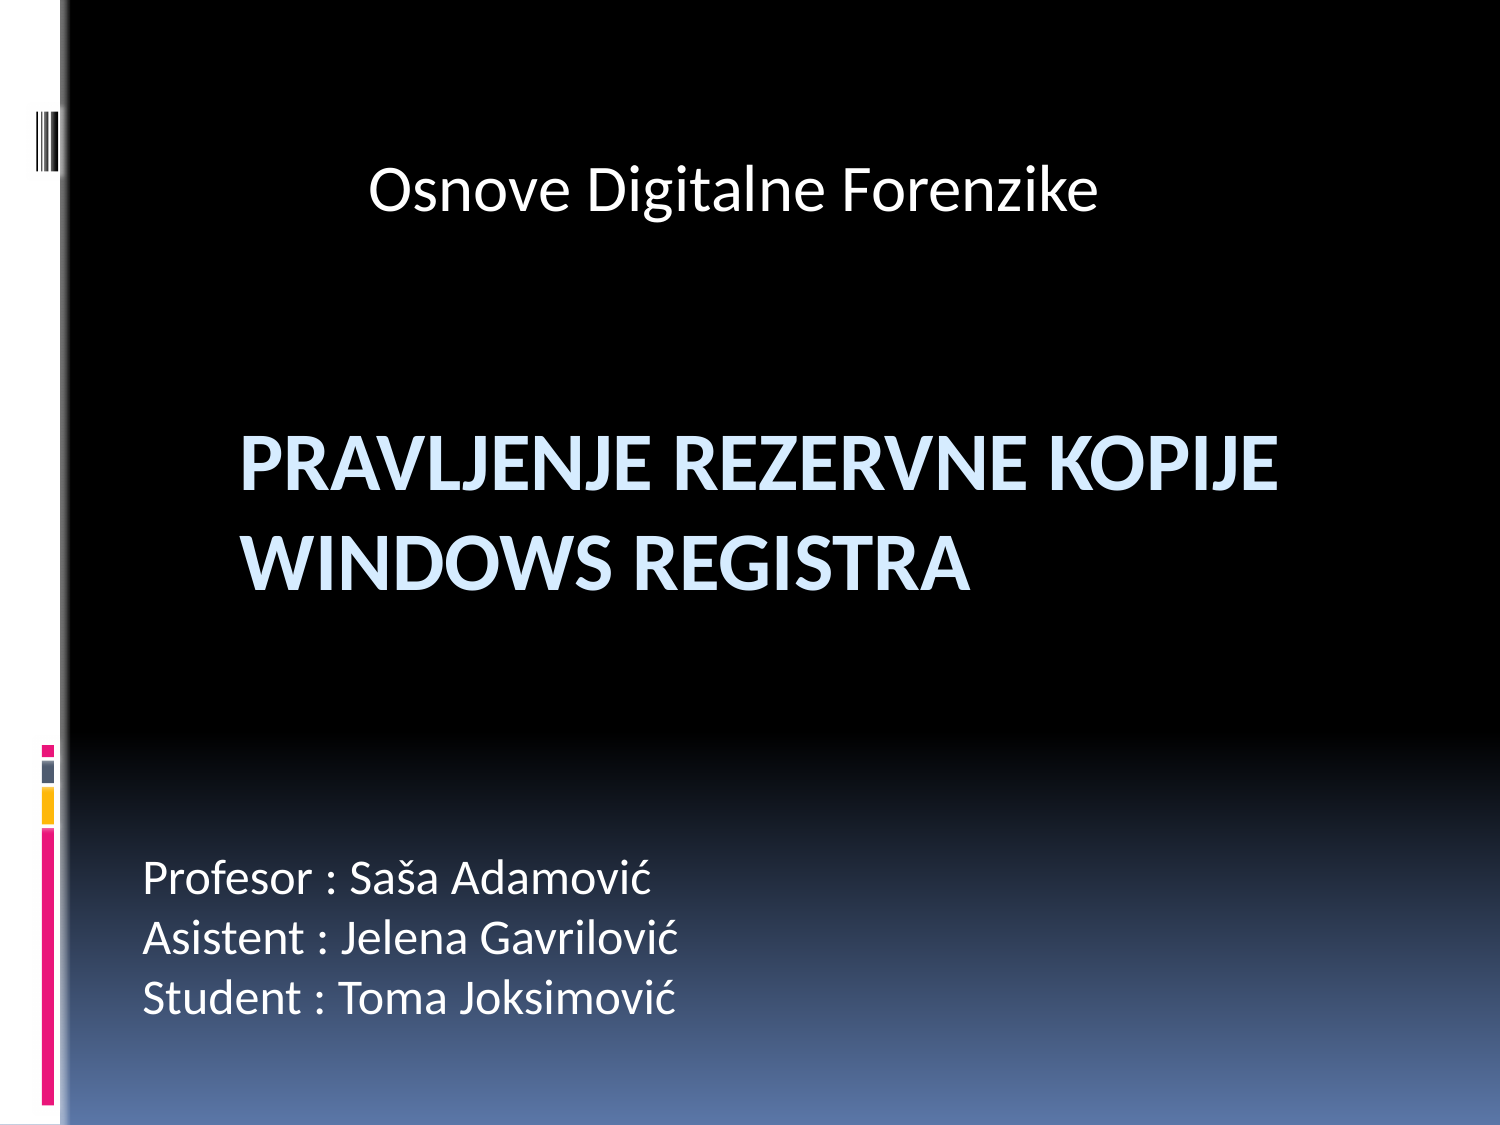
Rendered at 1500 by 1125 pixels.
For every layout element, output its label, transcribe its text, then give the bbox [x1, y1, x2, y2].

title Pravljenje rezervne kopije Windows registra [225, 399, 1300, 625]
text_box Profesor : Saša Adamović Asistent : Jelena Gavrilović Student : Toma Joksimović [127, 837, 694, 1033]
text_box Osnove Digitalne Forenzike [353, 137, 1116, 233]
